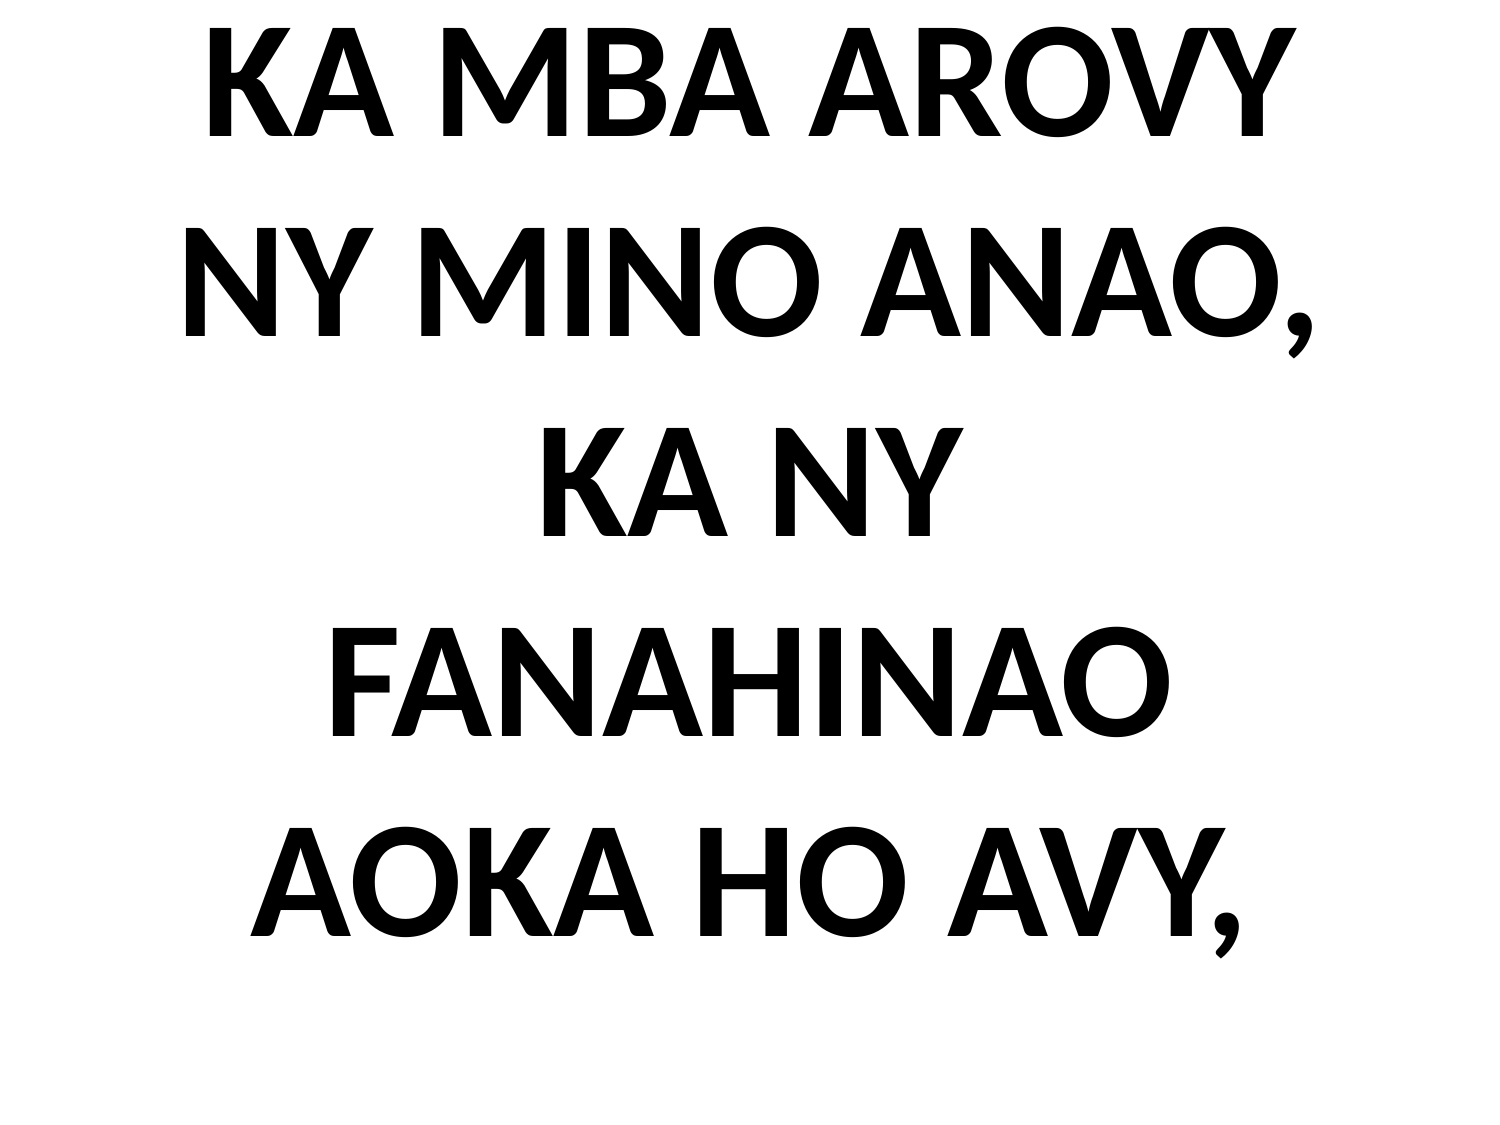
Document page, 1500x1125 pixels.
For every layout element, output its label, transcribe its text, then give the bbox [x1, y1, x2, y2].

title KA MBA AROVY NY MINO ANAO, KA NY FANAHINAO AOKA HO AVY, [112, 349, 1388, 591]
